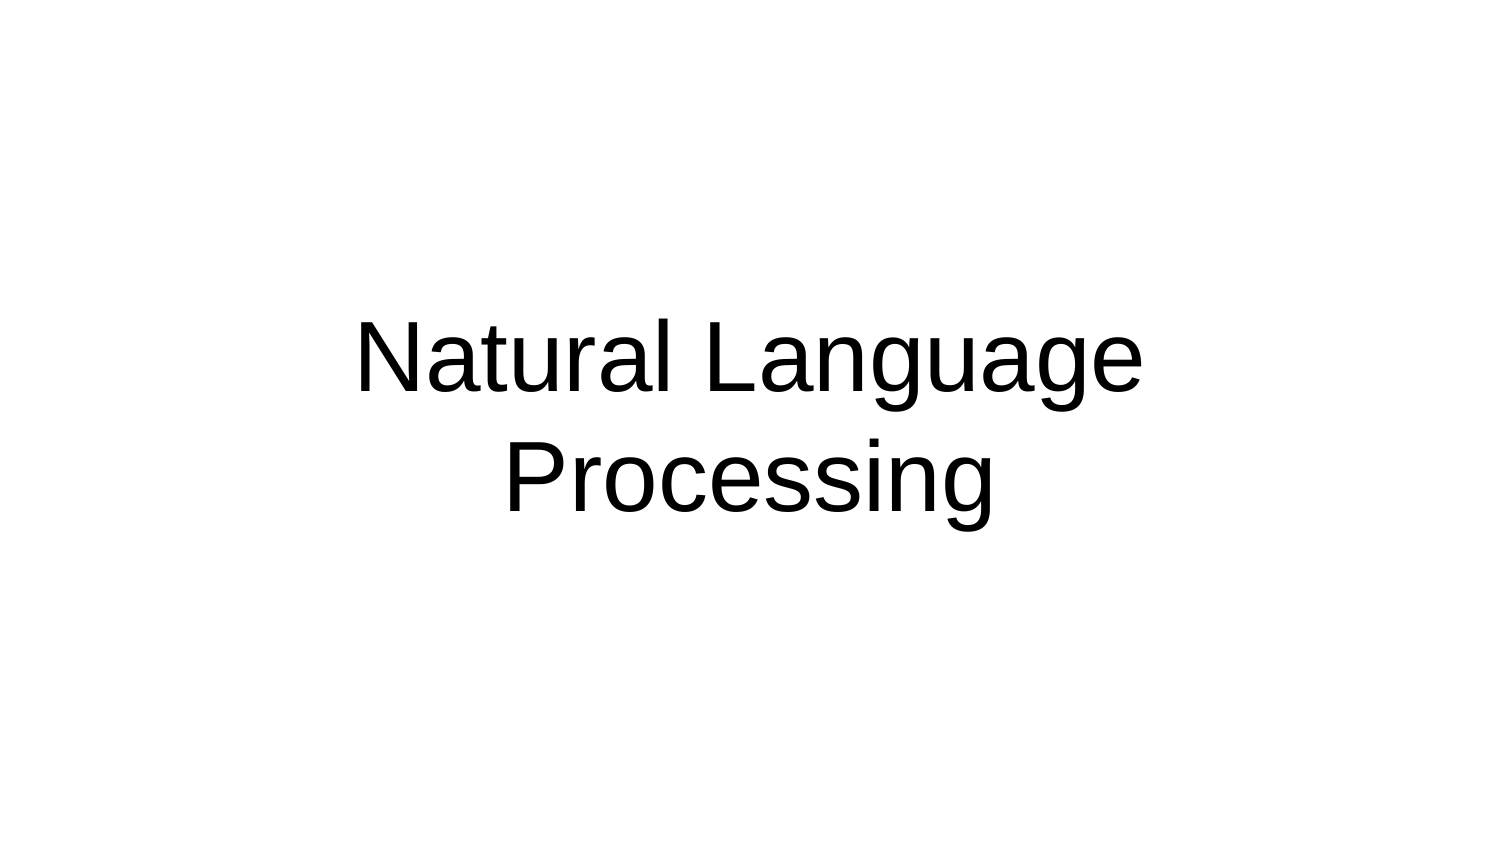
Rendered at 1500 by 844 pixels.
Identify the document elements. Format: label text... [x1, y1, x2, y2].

text_box Natural Language Processing [239, 276, 1261, 568]
